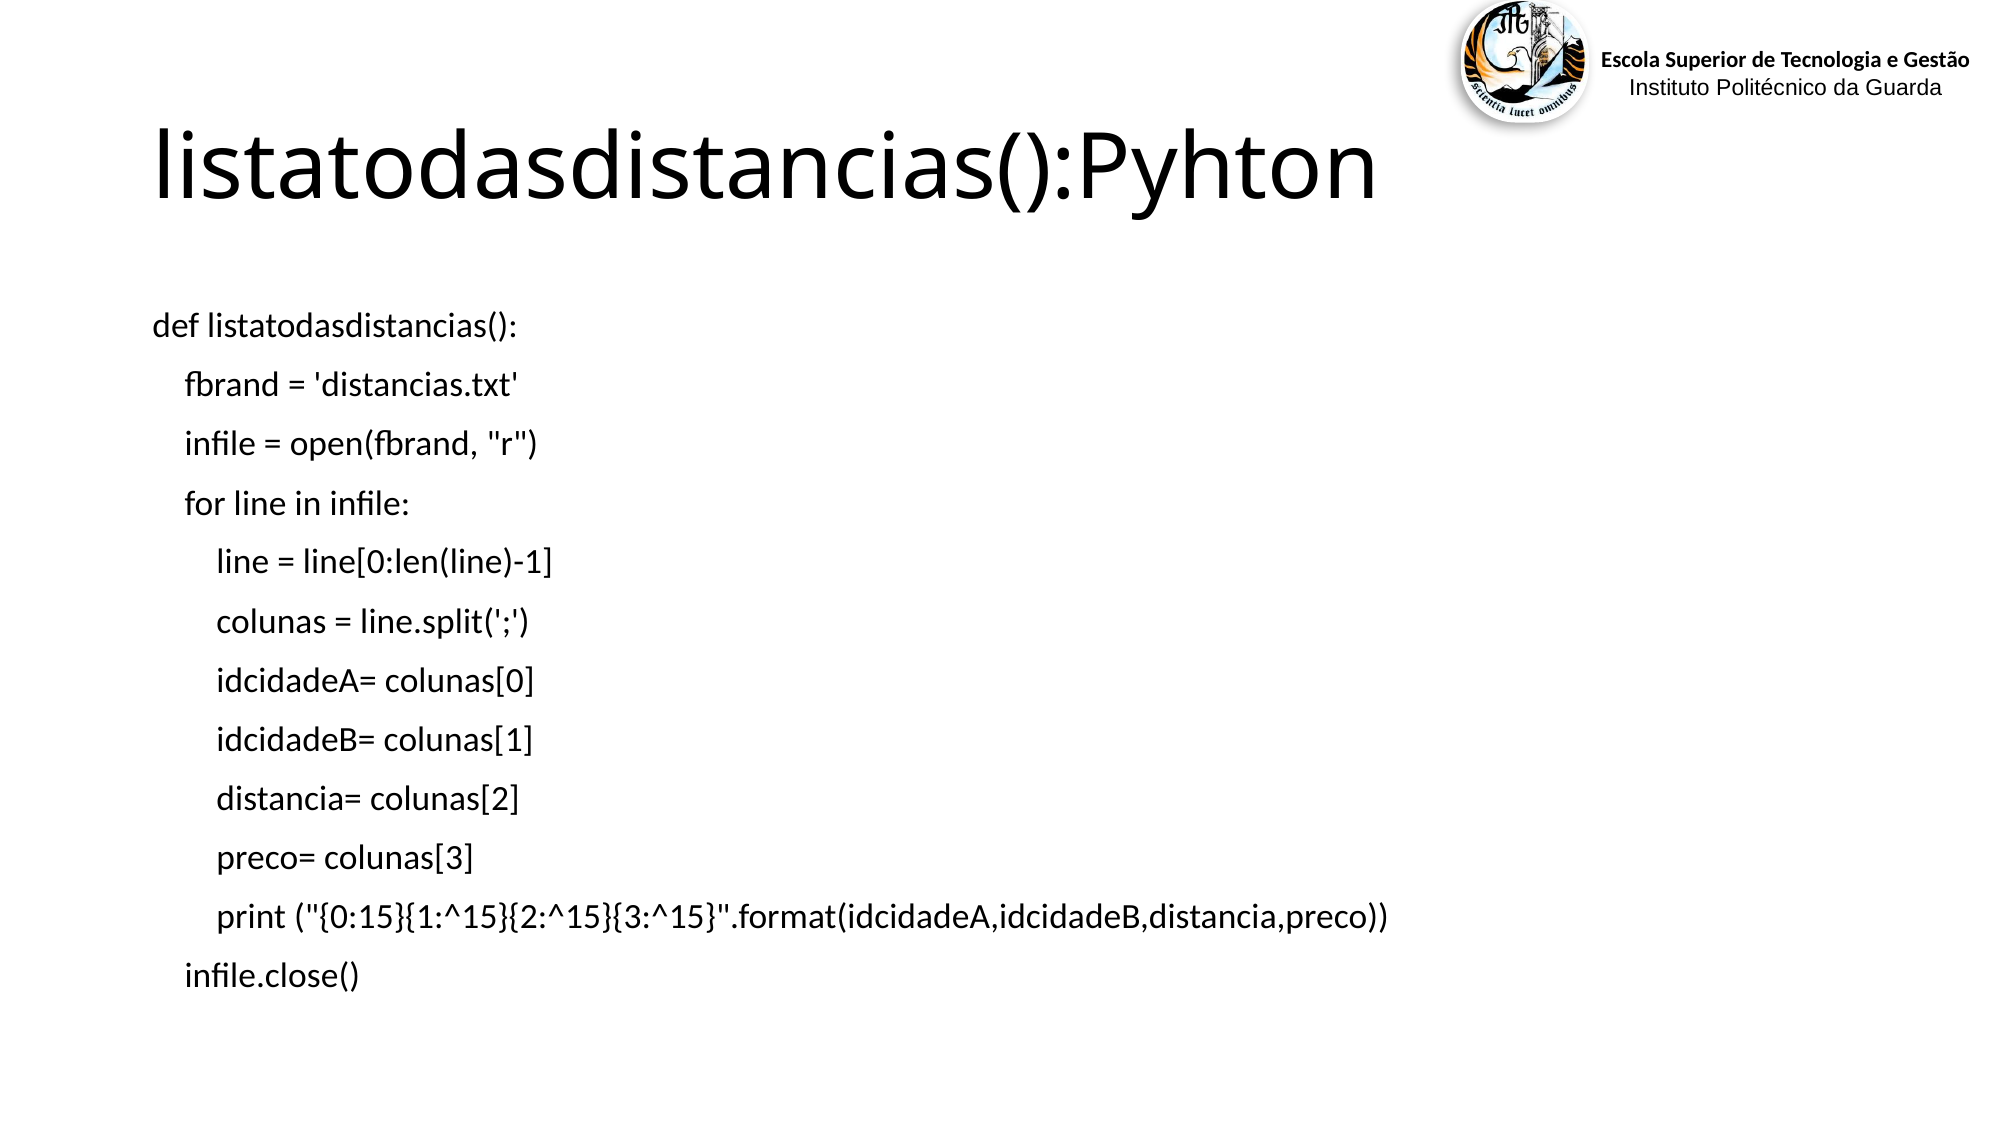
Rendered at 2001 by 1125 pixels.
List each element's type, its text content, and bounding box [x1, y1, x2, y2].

title listatodasdistancias():Pyhton [137, 59, 1863, 278]
text_box Escola Superior de Tecnologia e Gestão Instituto Politécnico da Guarda [1589, 37, 2000, 108]
list def listatodasdistancias(): fbrand = 'distancias.txt' infile = open(fbrand, "r") for line in infile: line = line[0:len(line)-1] colunas = line.split(';') idcidadeA= colunas[0] idcidadeB= colunas[1] distancia= colunas[2] preco= colunas[3] print ("{0:15}{1:^15}{2:^15}{3:^15}".format(idcidadeA,idcidadeB,distancia,preco)) infile.close() [137, 299, 1863, 1061]
picture [1460, 0, 1589, 123]
